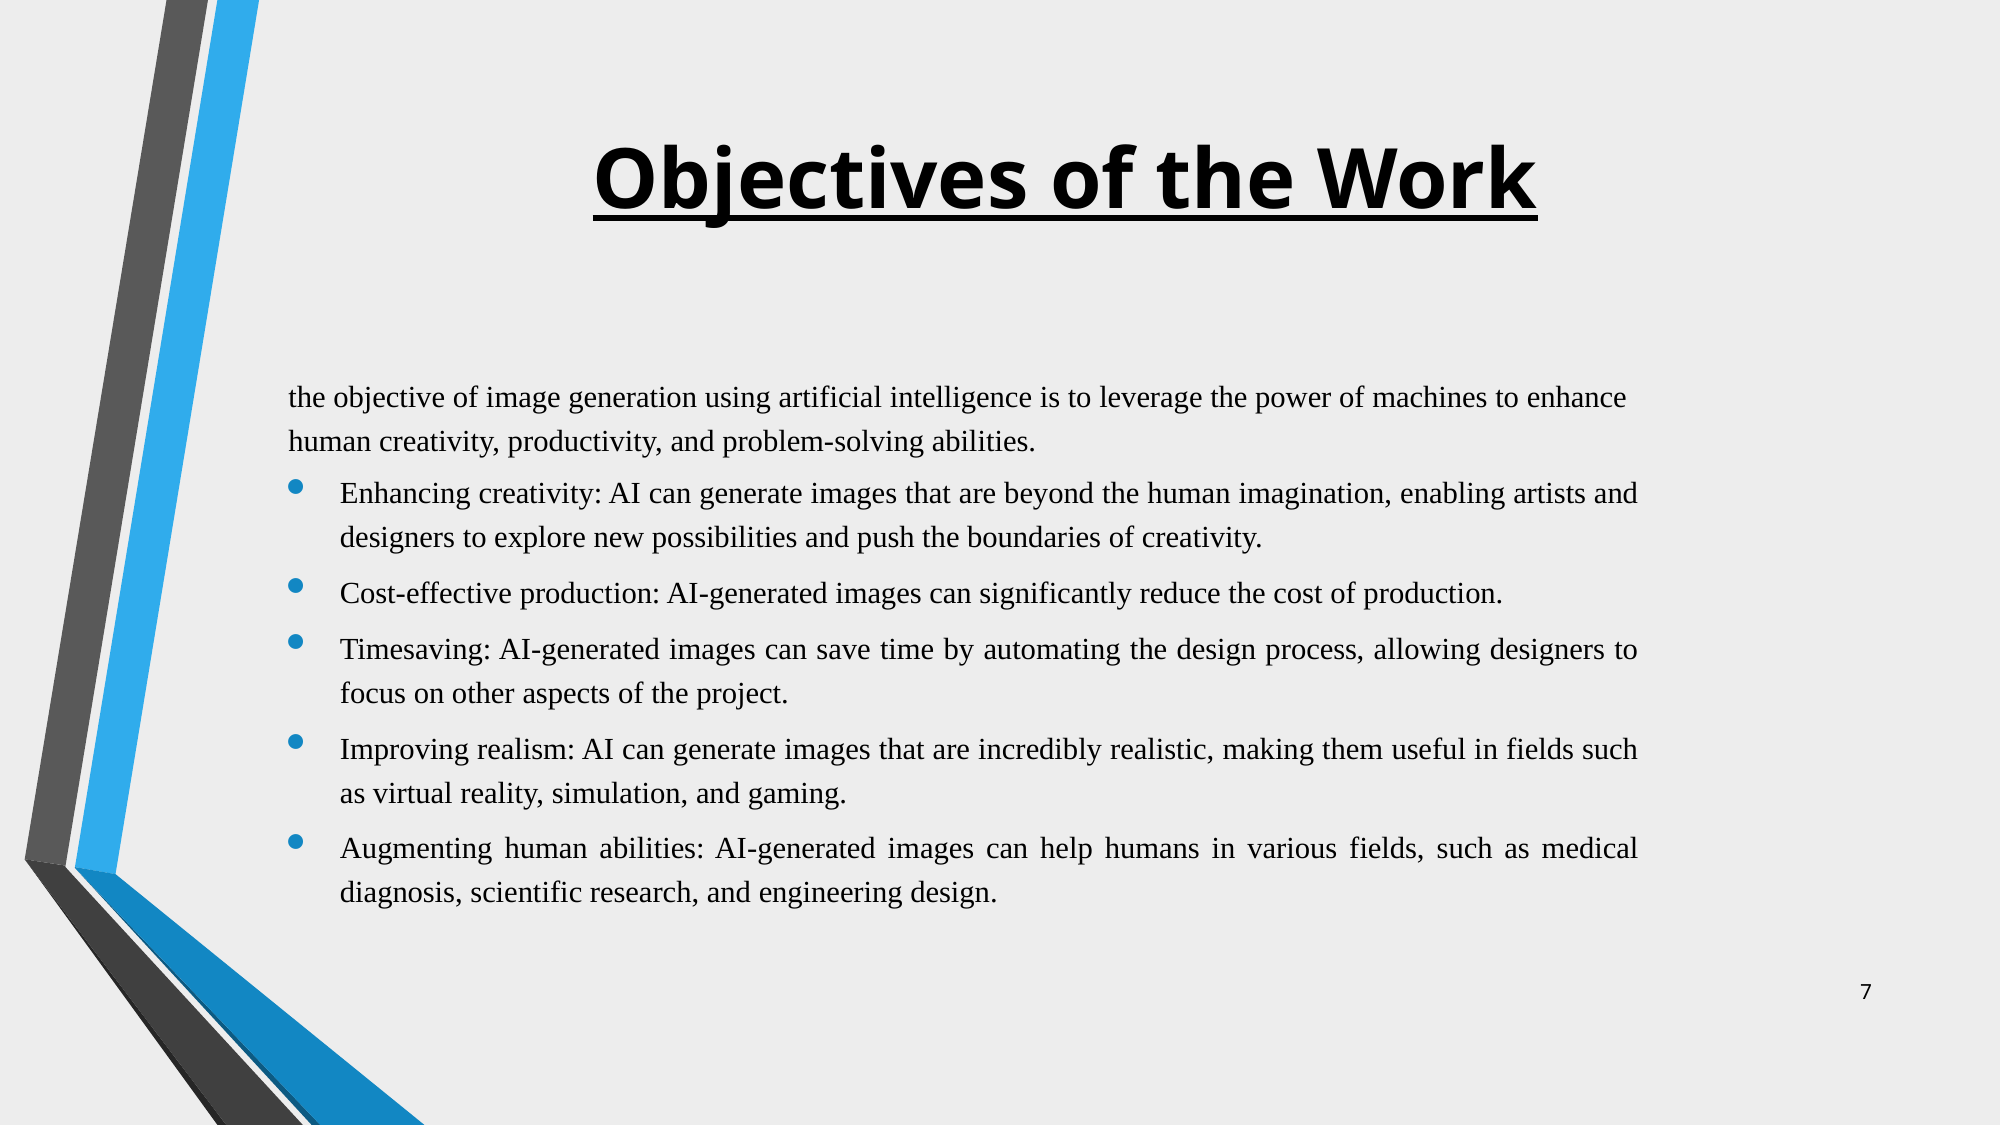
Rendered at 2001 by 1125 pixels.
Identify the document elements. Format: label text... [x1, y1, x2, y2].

list the objective of image generation using artificial intelligence is to leverage the power of machines to enhance human creativity, productivity, and problem-solving abilities. Enhancing creativity: AI can generate images that are beyond the human imagination, enabling artists and designers to explore new possibilities and push the boundaries of creativity. Cost-effective production: AI-generated images can significantly reduce the cost of production. Timesaving: AI-generated images can save time by automating the design process, allowing designers to focus on other aspects of the project. Improving realism: AI can generate images that are incredibly realistic, making them useful in fields such as virtual reality, simulation, and gaming. Augmenting human abilities: AI-generated images can help humans in various fields, such as medical diagnosis, scientific research, and engineering design. [273, 361, 1677, 950]
title Objectives of the Work [243, 31, 1887, 319]
slide_number 7 [1796, 962, 1887, 1023]
